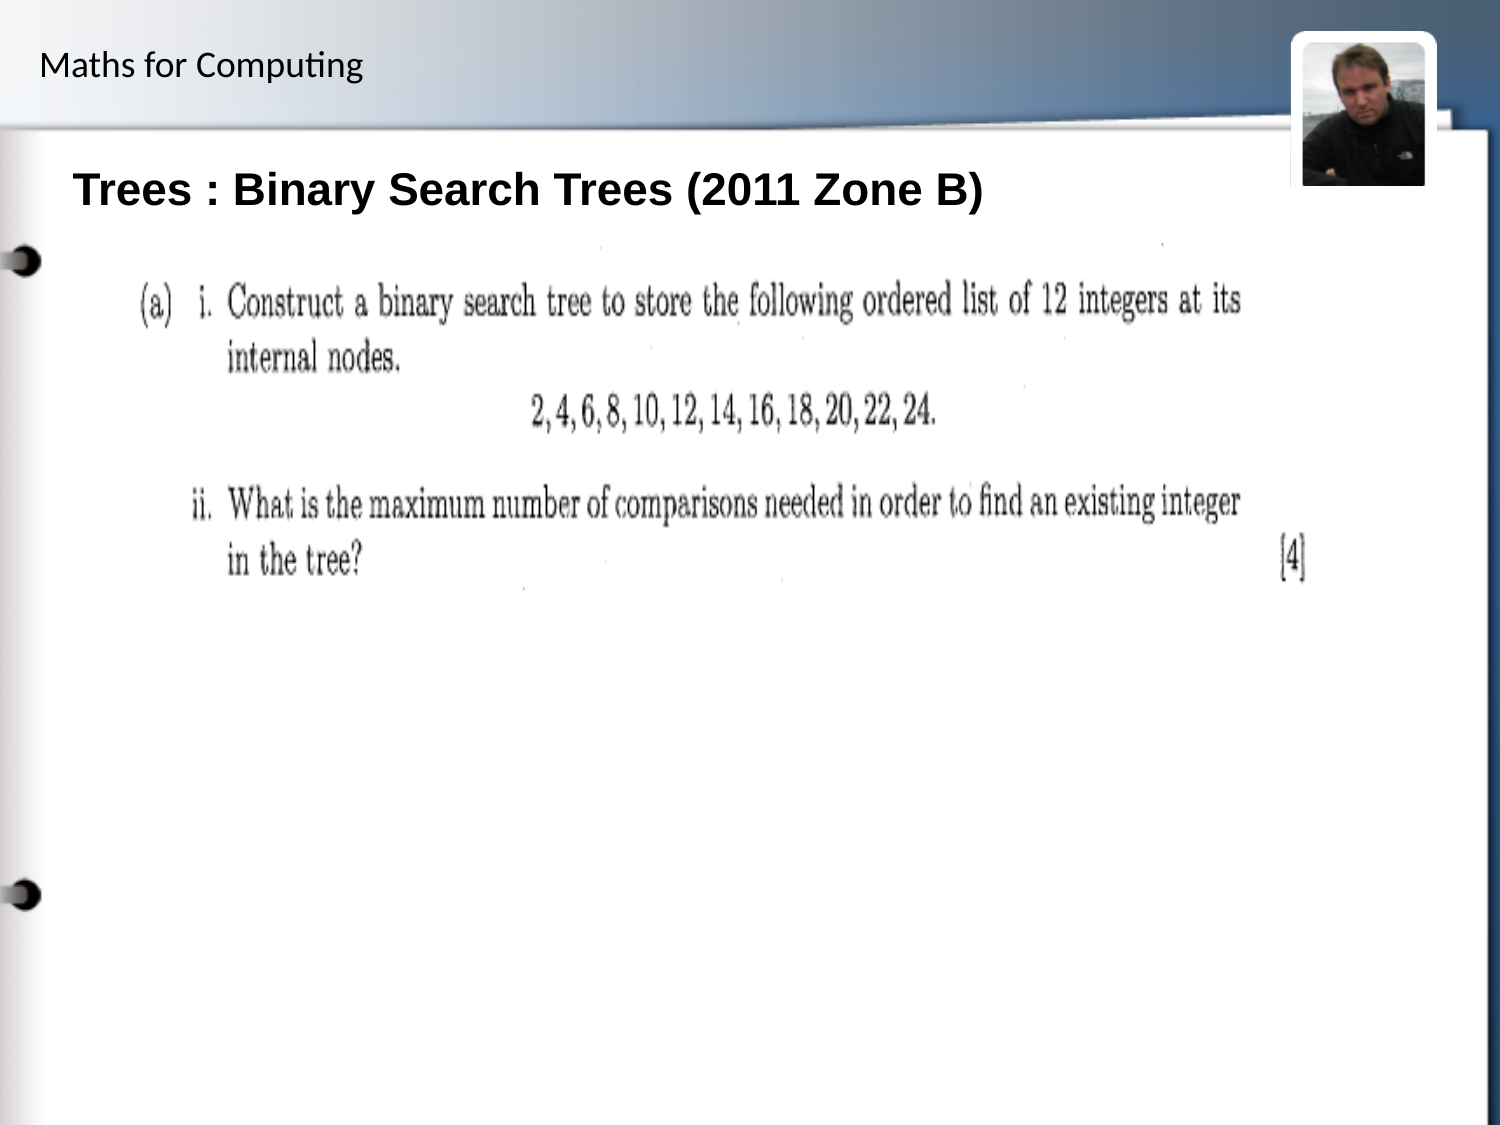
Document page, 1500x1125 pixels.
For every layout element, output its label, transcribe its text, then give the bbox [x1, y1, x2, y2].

title Trees : Binary Search Trees (2011 Zone B) [57, 152, 1276, 217]
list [132, 243, 1319, 607]
picture [0, 0, 1500, 1125]
